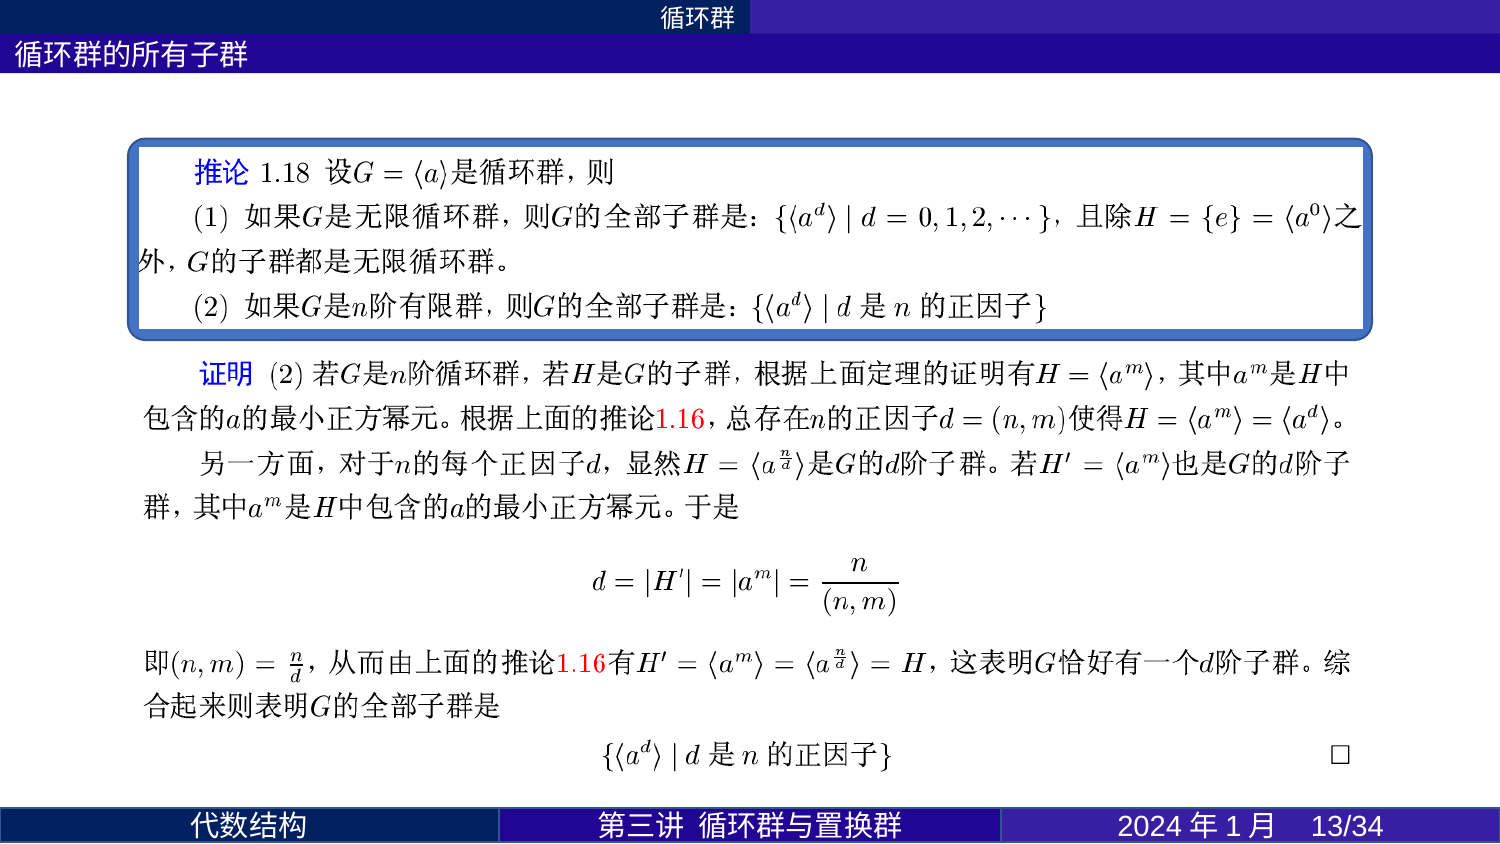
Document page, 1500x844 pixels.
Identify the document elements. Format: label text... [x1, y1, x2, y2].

text_box 第三讲 循环群与置换群 [498, 807, 1000, 843]
text_box 循环群的所有子群 [0, 33, 1500, 74]
text_box 代数结构 [0, 807, 498, 843]
text_box 循环群 [0, 0, 749, 33]
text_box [127, 138, 1372, 341]
text_box 2024年1月 13/34 [1000, 807, 1500, 843]
picture [138, 349, 1362, 775]
text_box [749, 0, 1500, 33]
